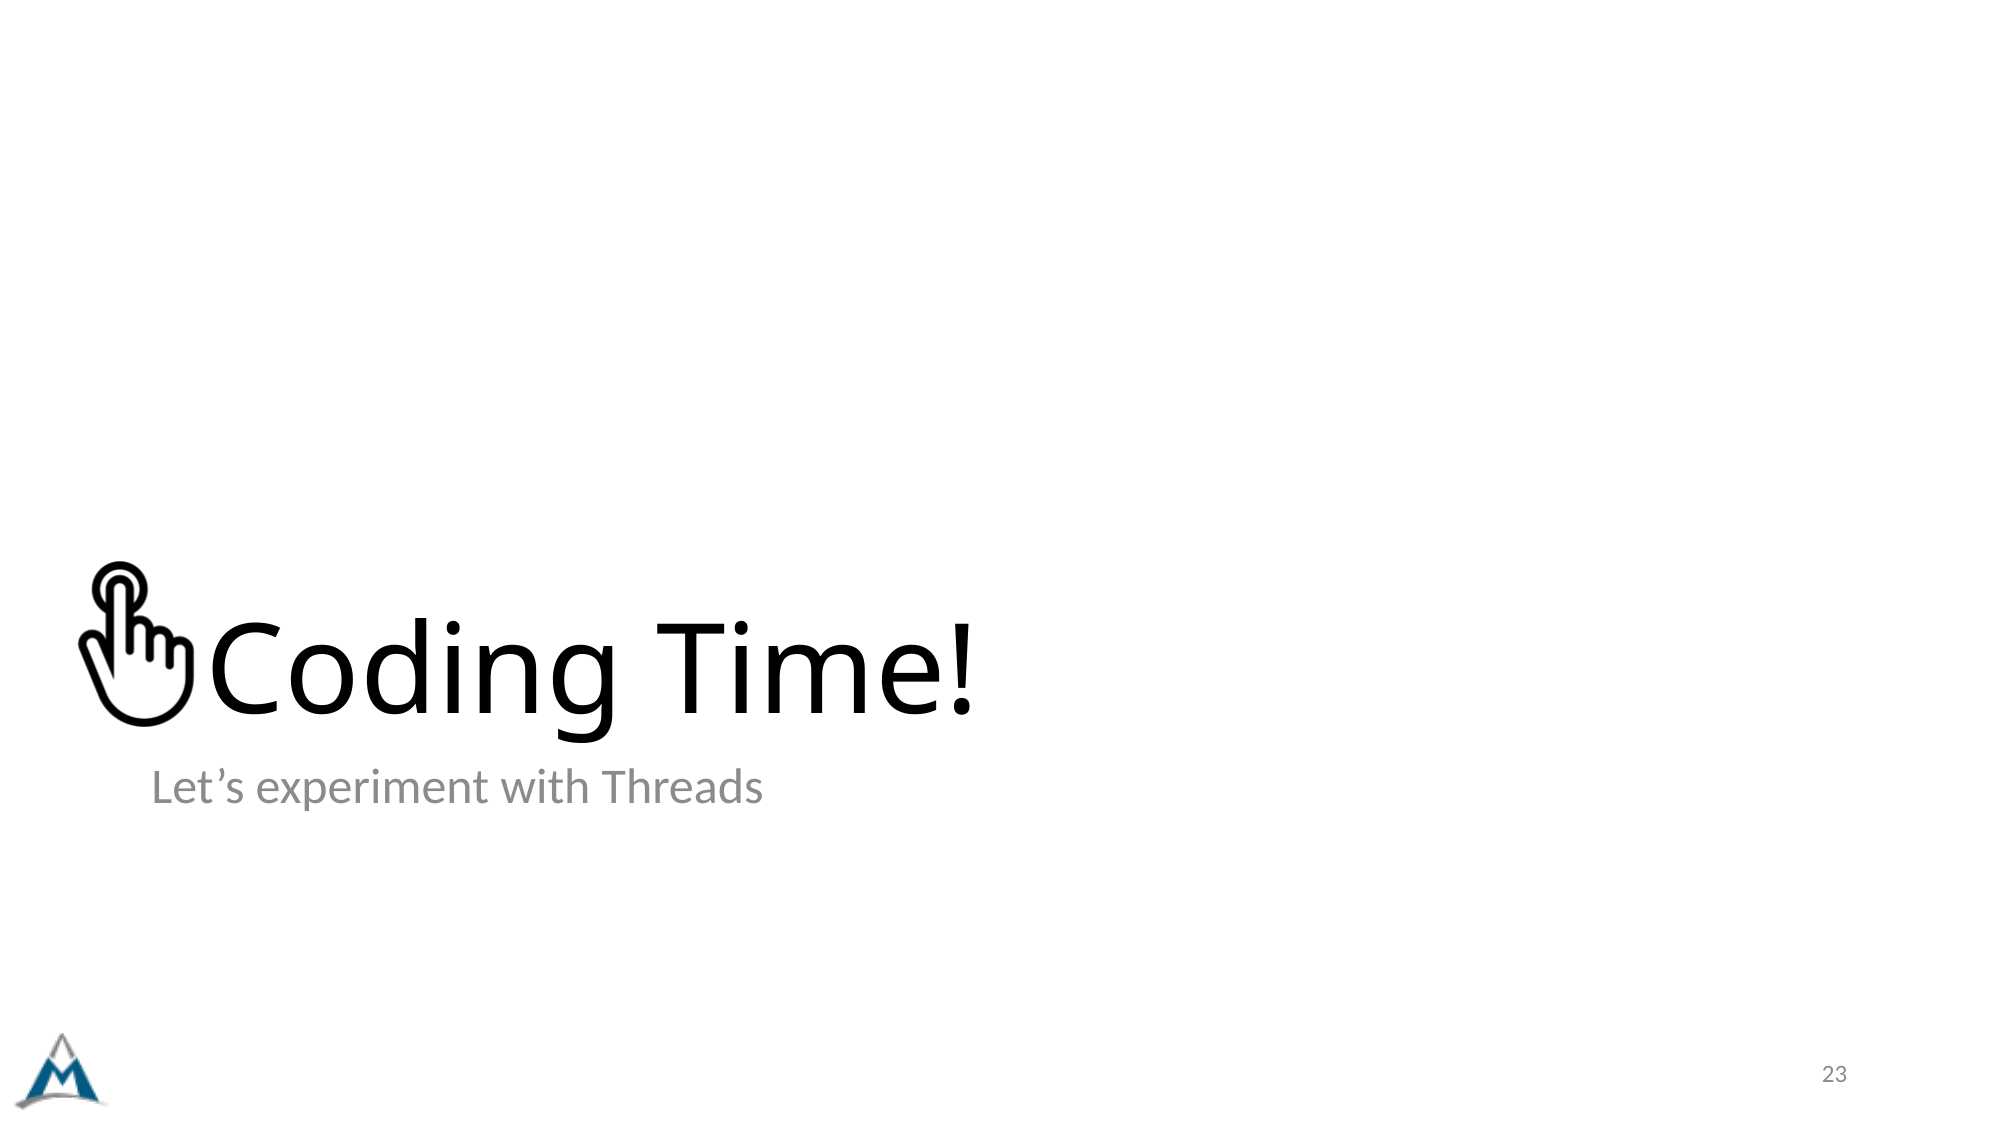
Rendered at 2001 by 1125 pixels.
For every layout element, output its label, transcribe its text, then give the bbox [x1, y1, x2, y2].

title Coding Time! [190, 280, 1862, 749]
list Let’s experiment with Threads [136, 752, 1862, 999]
picture [48, 556, 224, 732]
picture [12, 1033, 112, 1112]
slide_number 23 [1412, 1042, 1863, 1103]
